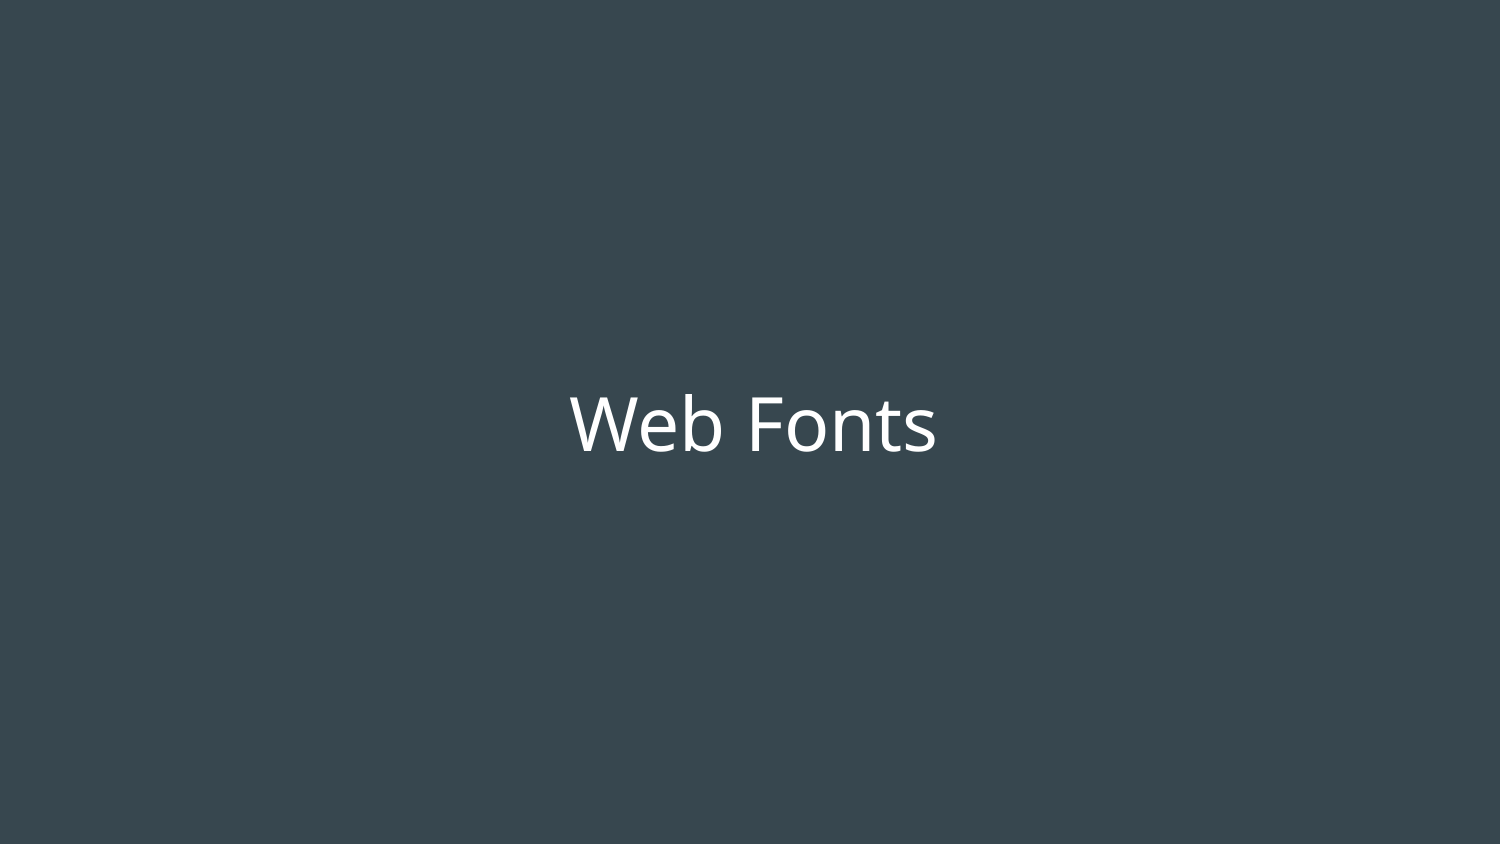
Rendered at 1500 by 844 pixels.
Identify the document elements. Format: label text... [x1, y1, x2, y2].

title Web Fonts [110, 351, 1399, 493]
